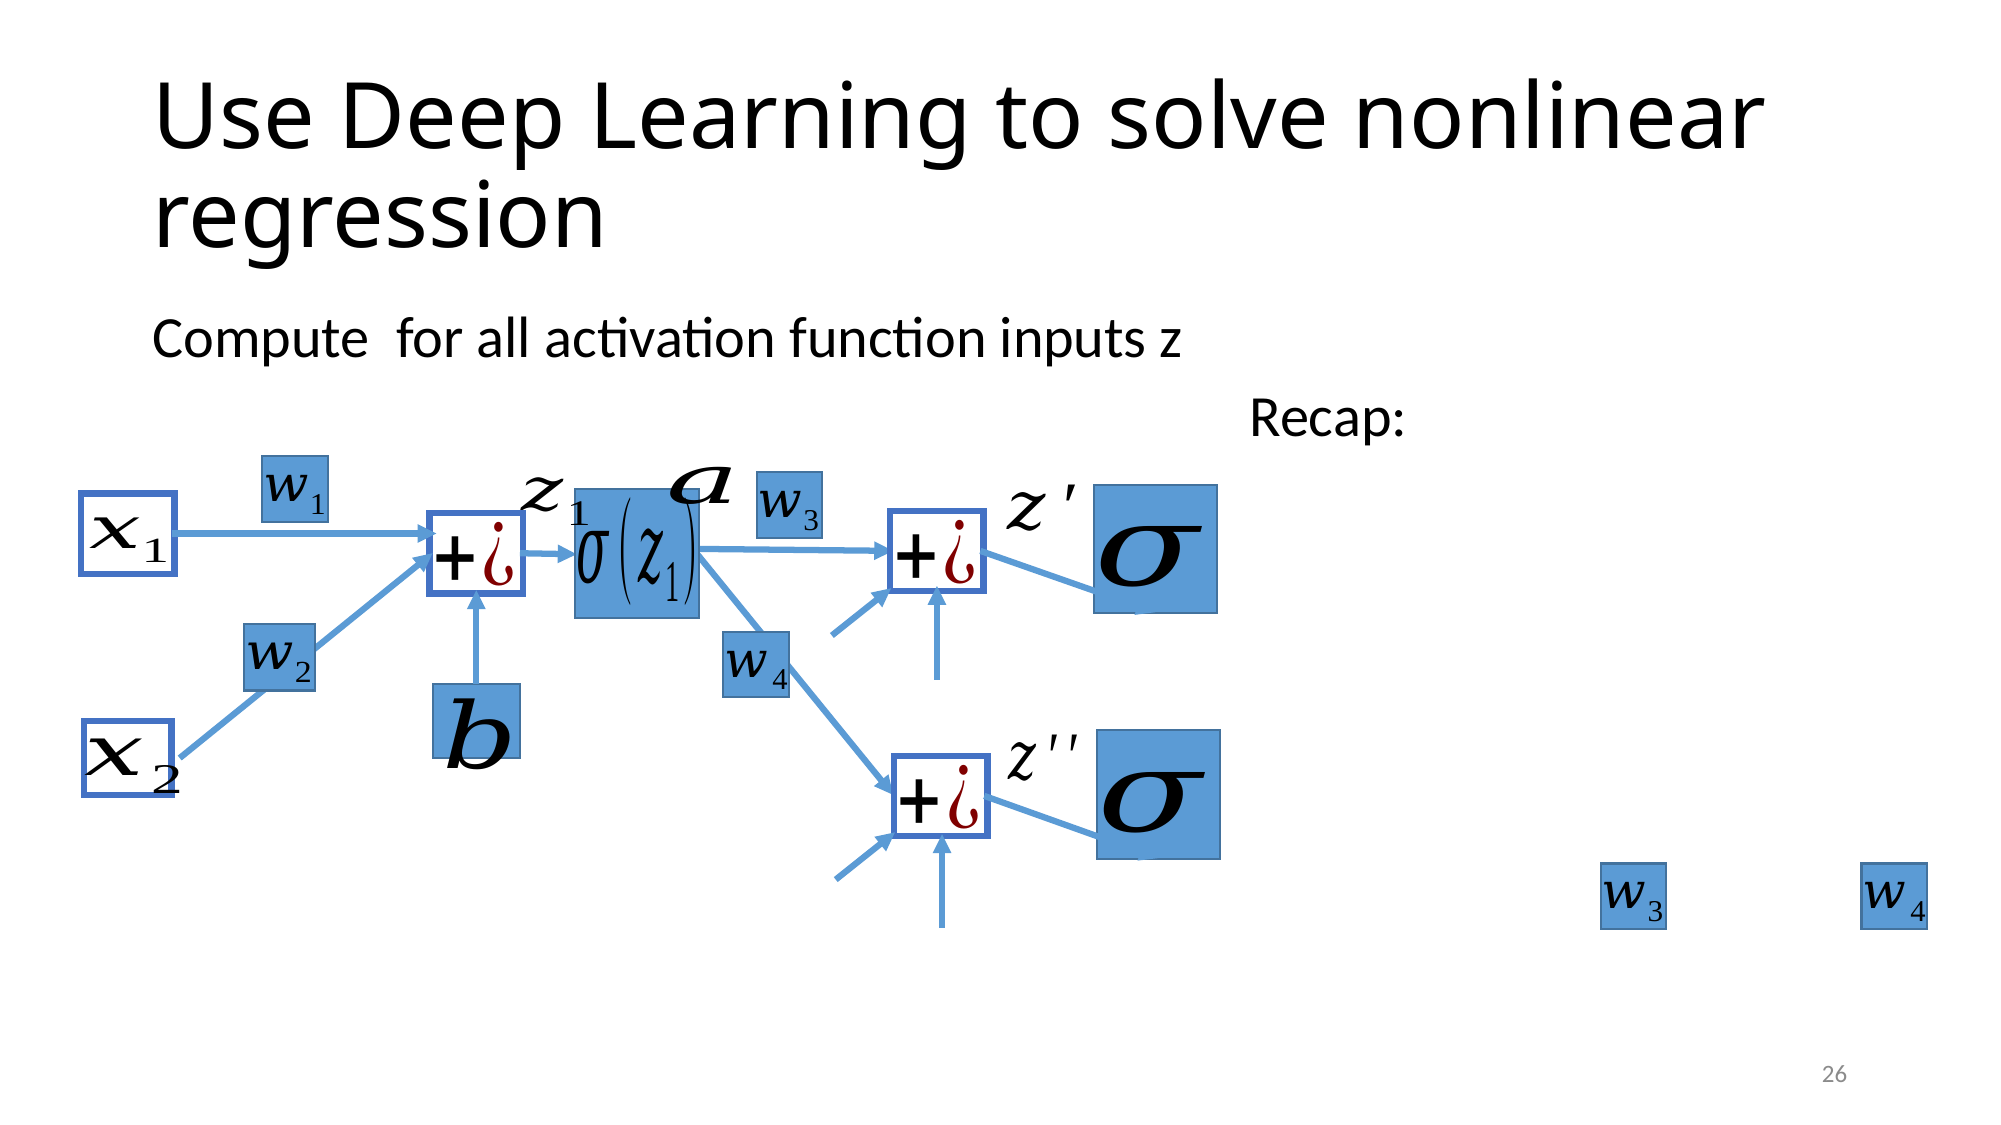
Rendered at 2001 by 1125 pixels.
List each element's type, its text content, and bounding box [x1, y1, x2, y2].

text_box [78, 457, 1220, 928]
slide_number 26 [1412, 1042, 1863, 1103]
title Use Deep Learning to solve nonlinear regression [137, 59, 1863, 278]
